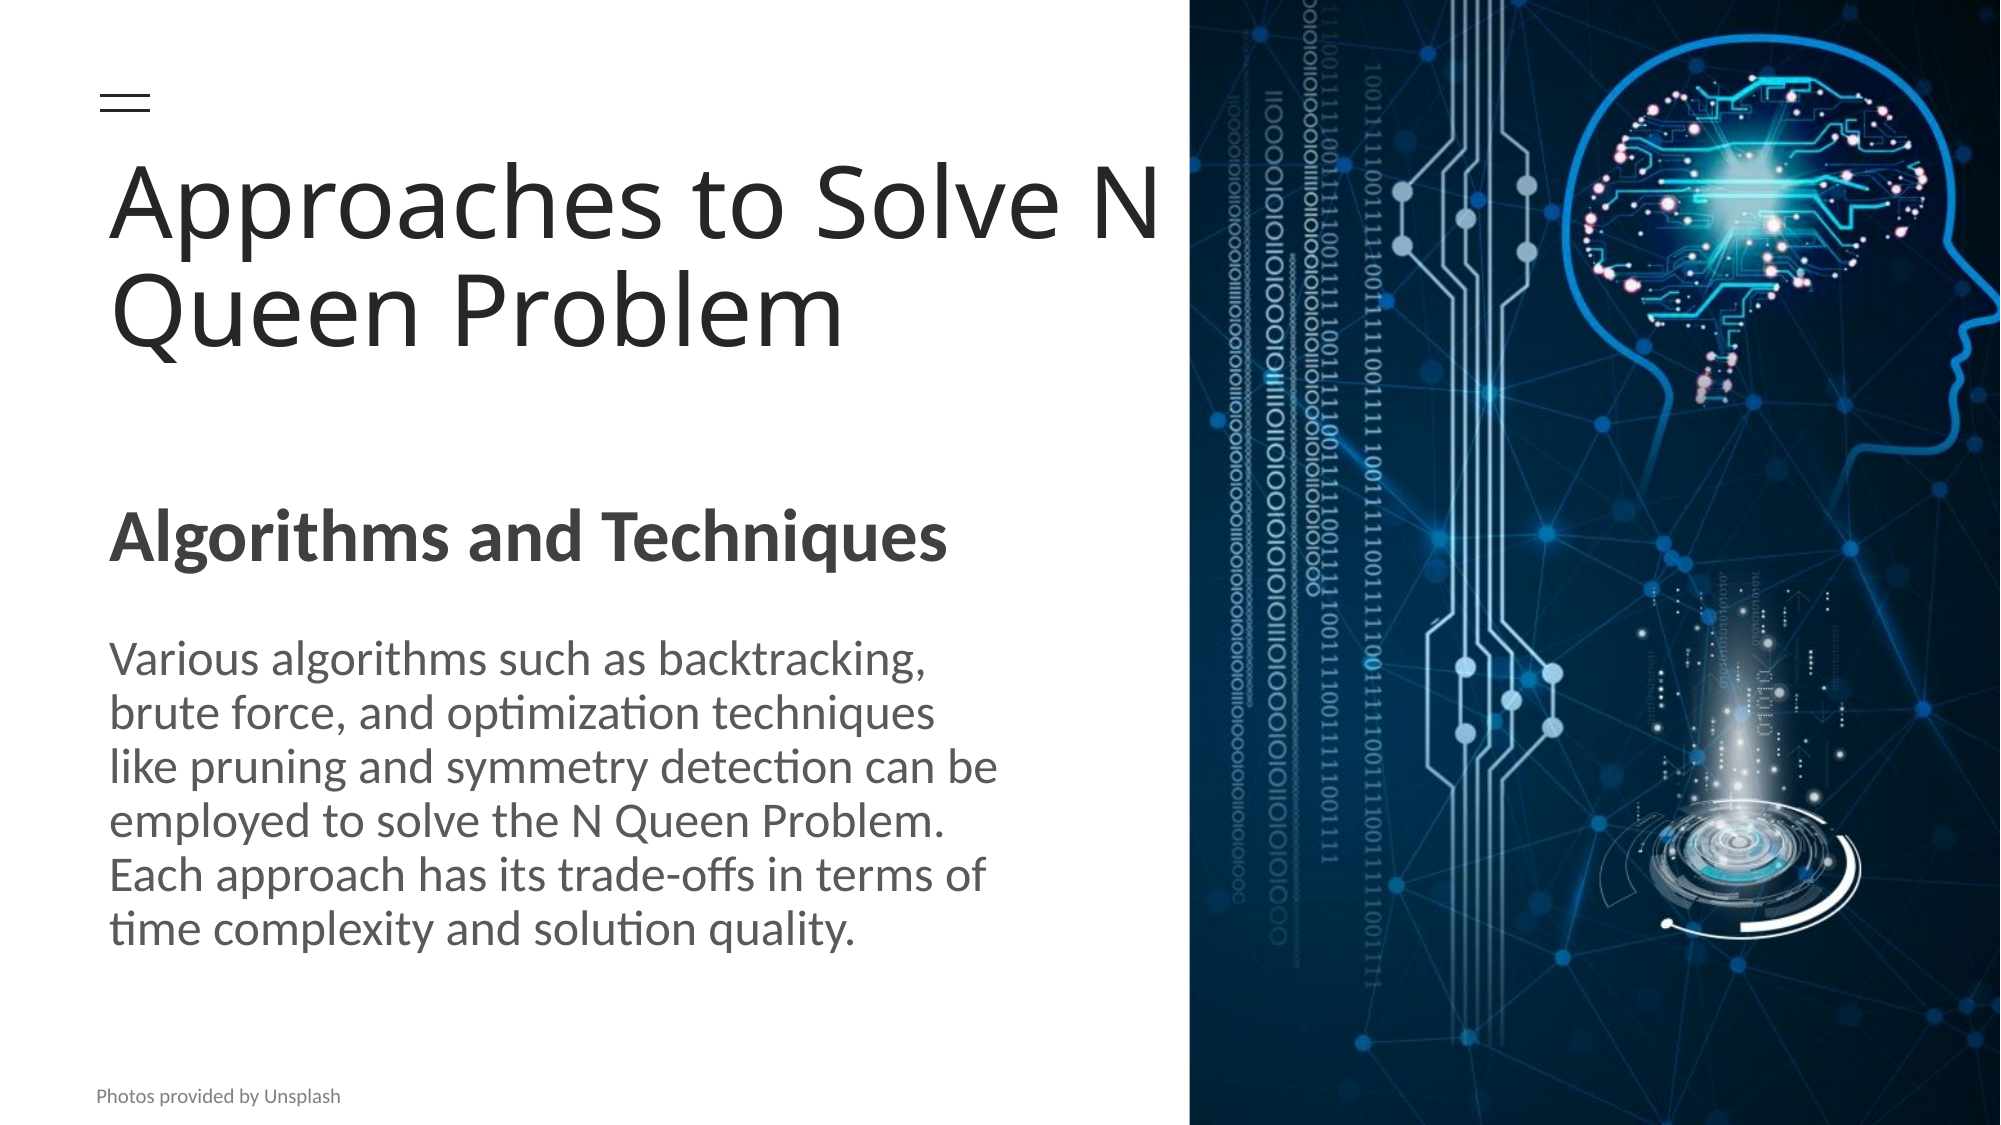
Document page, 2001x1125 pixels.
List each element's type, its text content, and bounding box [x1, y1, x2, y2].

picture [1189, 0, 2000, 1125]
title Approaches to Solve N Queen Problem [94, 144, 1189, 362]
list Various algorithms such as backtracking, brute force, and optimization techniques like pruning and symmetry detection can be employed to solve the N Queen Problem. Each approach has its trade-offs in terms of time complexity and solution quality. [94, 624, 1028, 963]
list Photos provided by Unsplash [81, 1078, 553, 1125]
list Algorithms and Techniques [94, 463, 966, 586]
